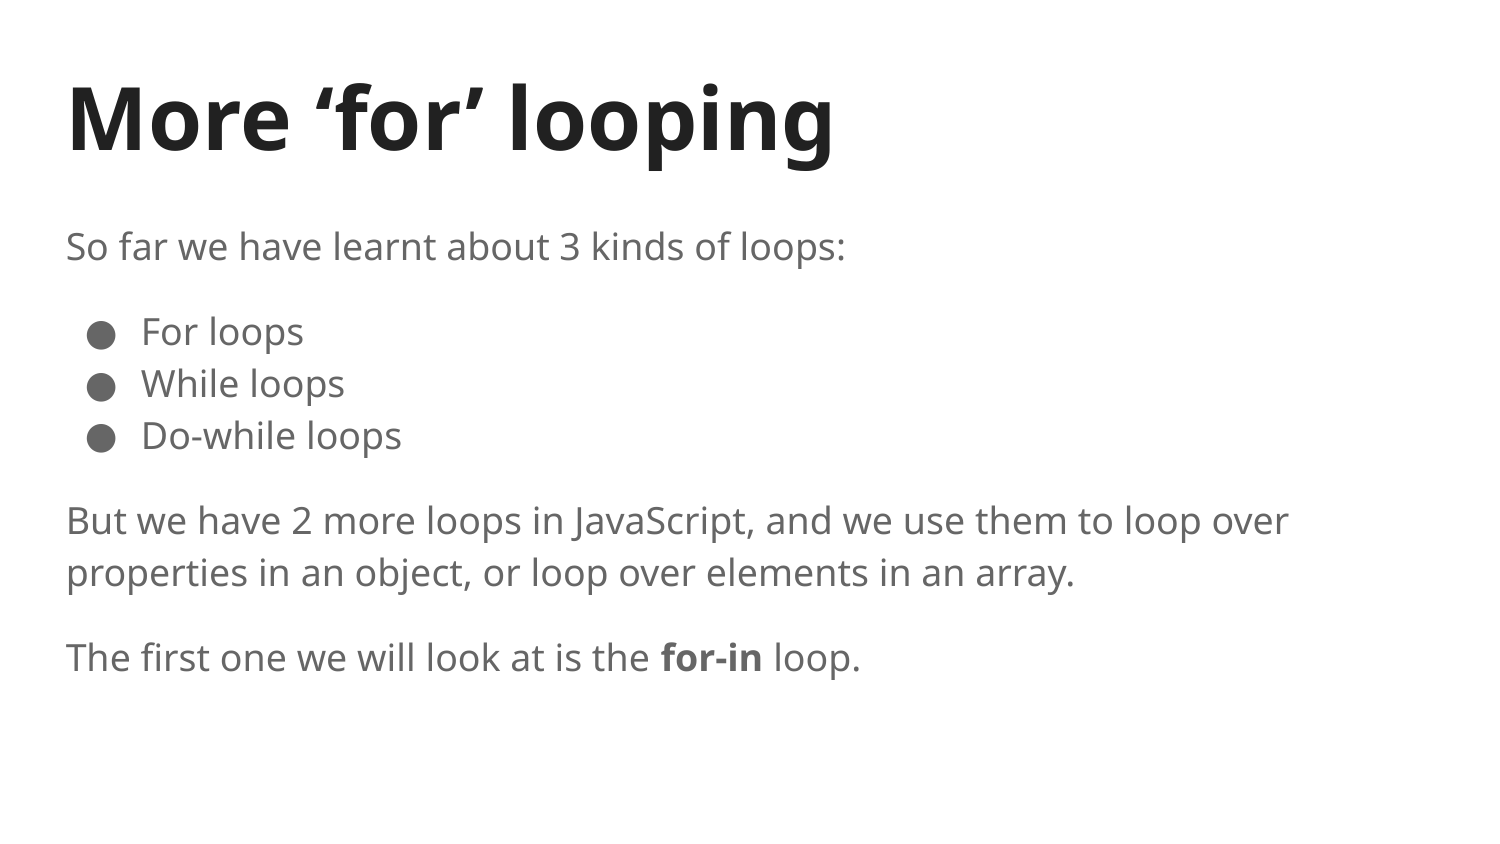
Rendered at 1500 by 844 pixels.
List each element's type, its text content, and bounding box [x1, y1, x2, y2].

text_box More ‘for’ looping [51, 47, 1449, 180]
text_box So far we have learnt about 3 kinds of loops: For loops While loops Do-while loops But we have 2 more loops in JavaScript, and we use them to loop over properties in an object, or loop over elements in an array. The first one we will look at is the for-in loop. [51, 201, 1449, 750]
